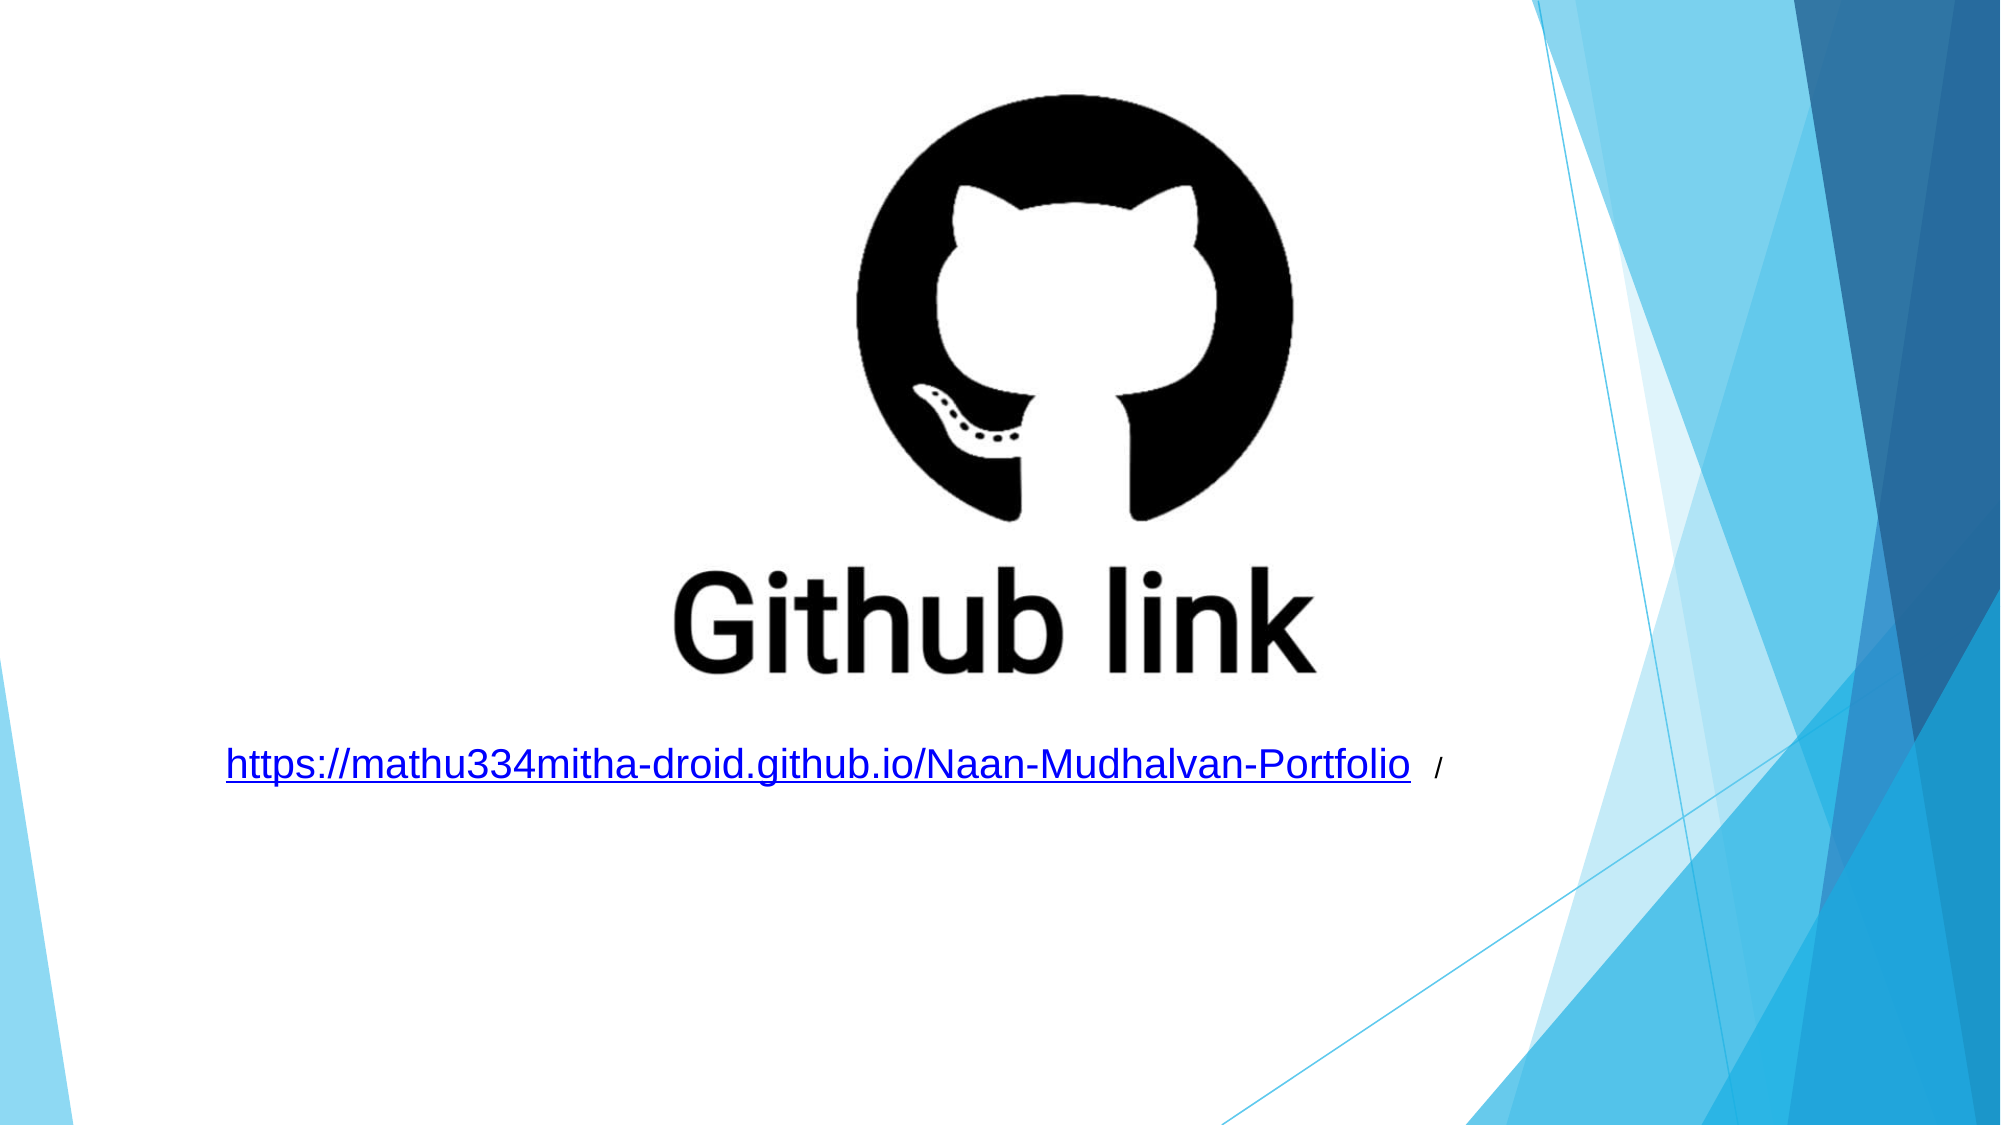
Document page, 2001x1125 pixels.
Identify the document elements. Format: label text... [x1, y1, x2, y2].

text_box https://mathu334mitha-droid.github.io/Naan-Mudhalvan-Portfolio / [210, 729, 1673, 794]
picture [664, 70, 1386, 730]
